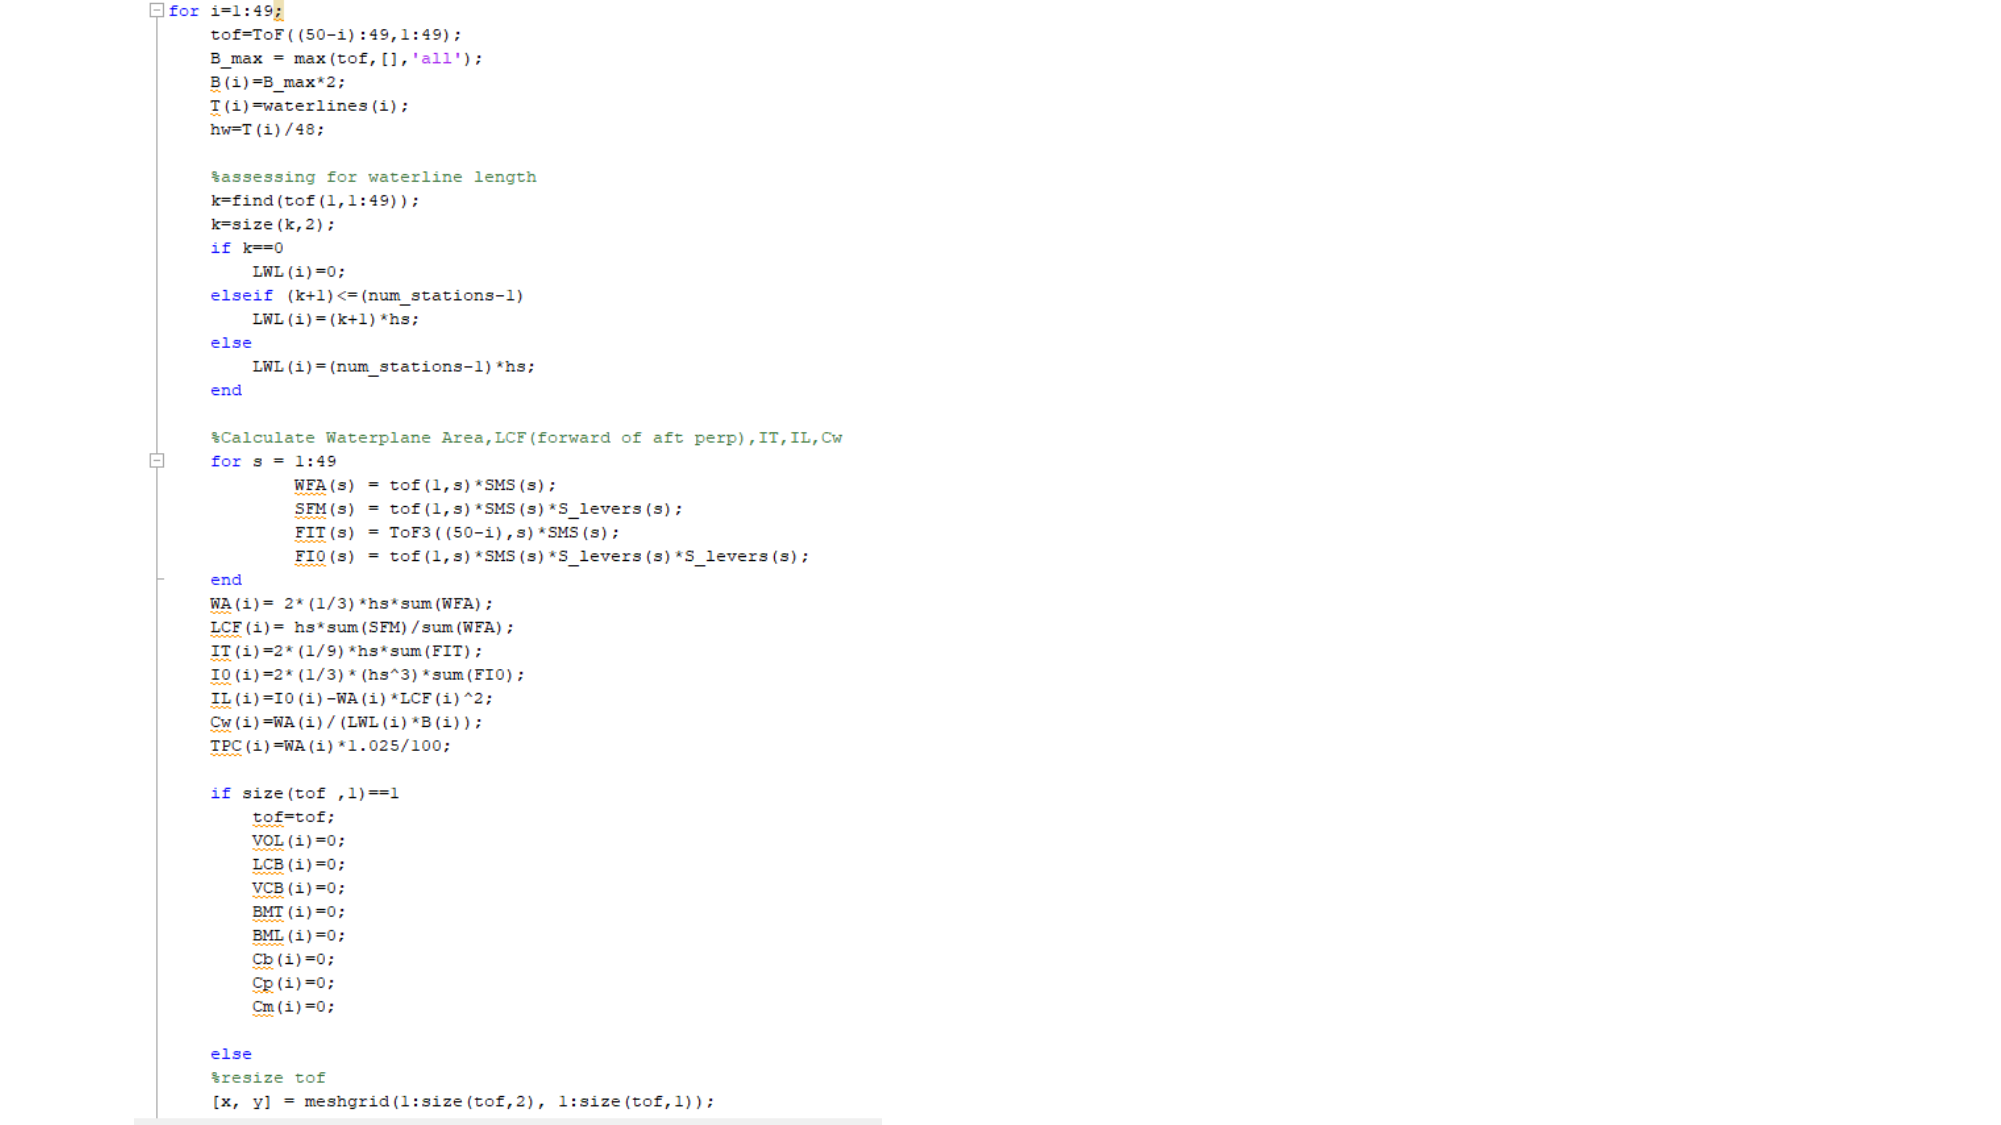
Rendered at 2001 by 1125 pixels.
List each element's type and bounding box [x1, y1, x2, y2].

picture [134, 0, 882, 1125]
